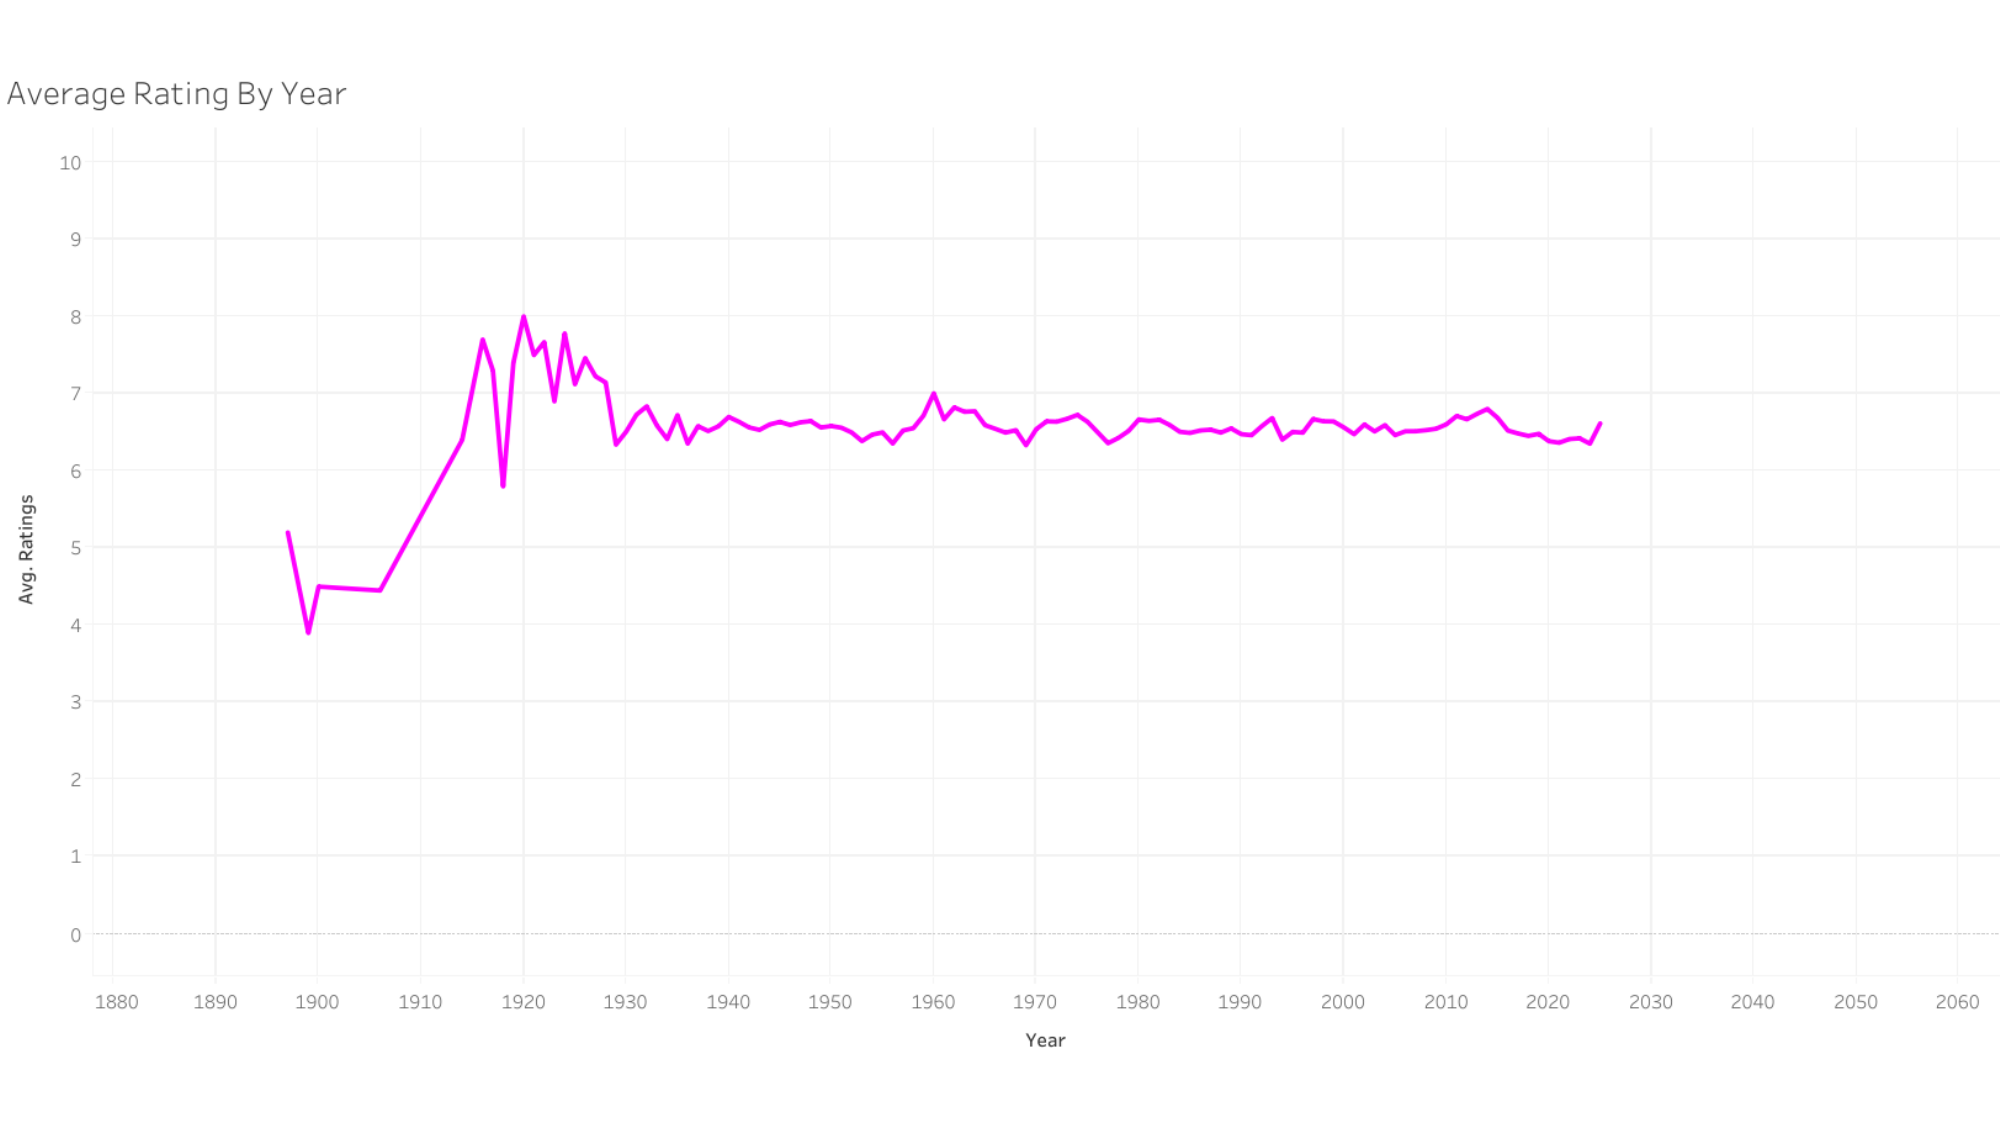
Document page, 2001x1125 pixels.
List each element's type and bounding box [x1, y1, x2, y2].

picture [0, 61, 2000, 1064]
